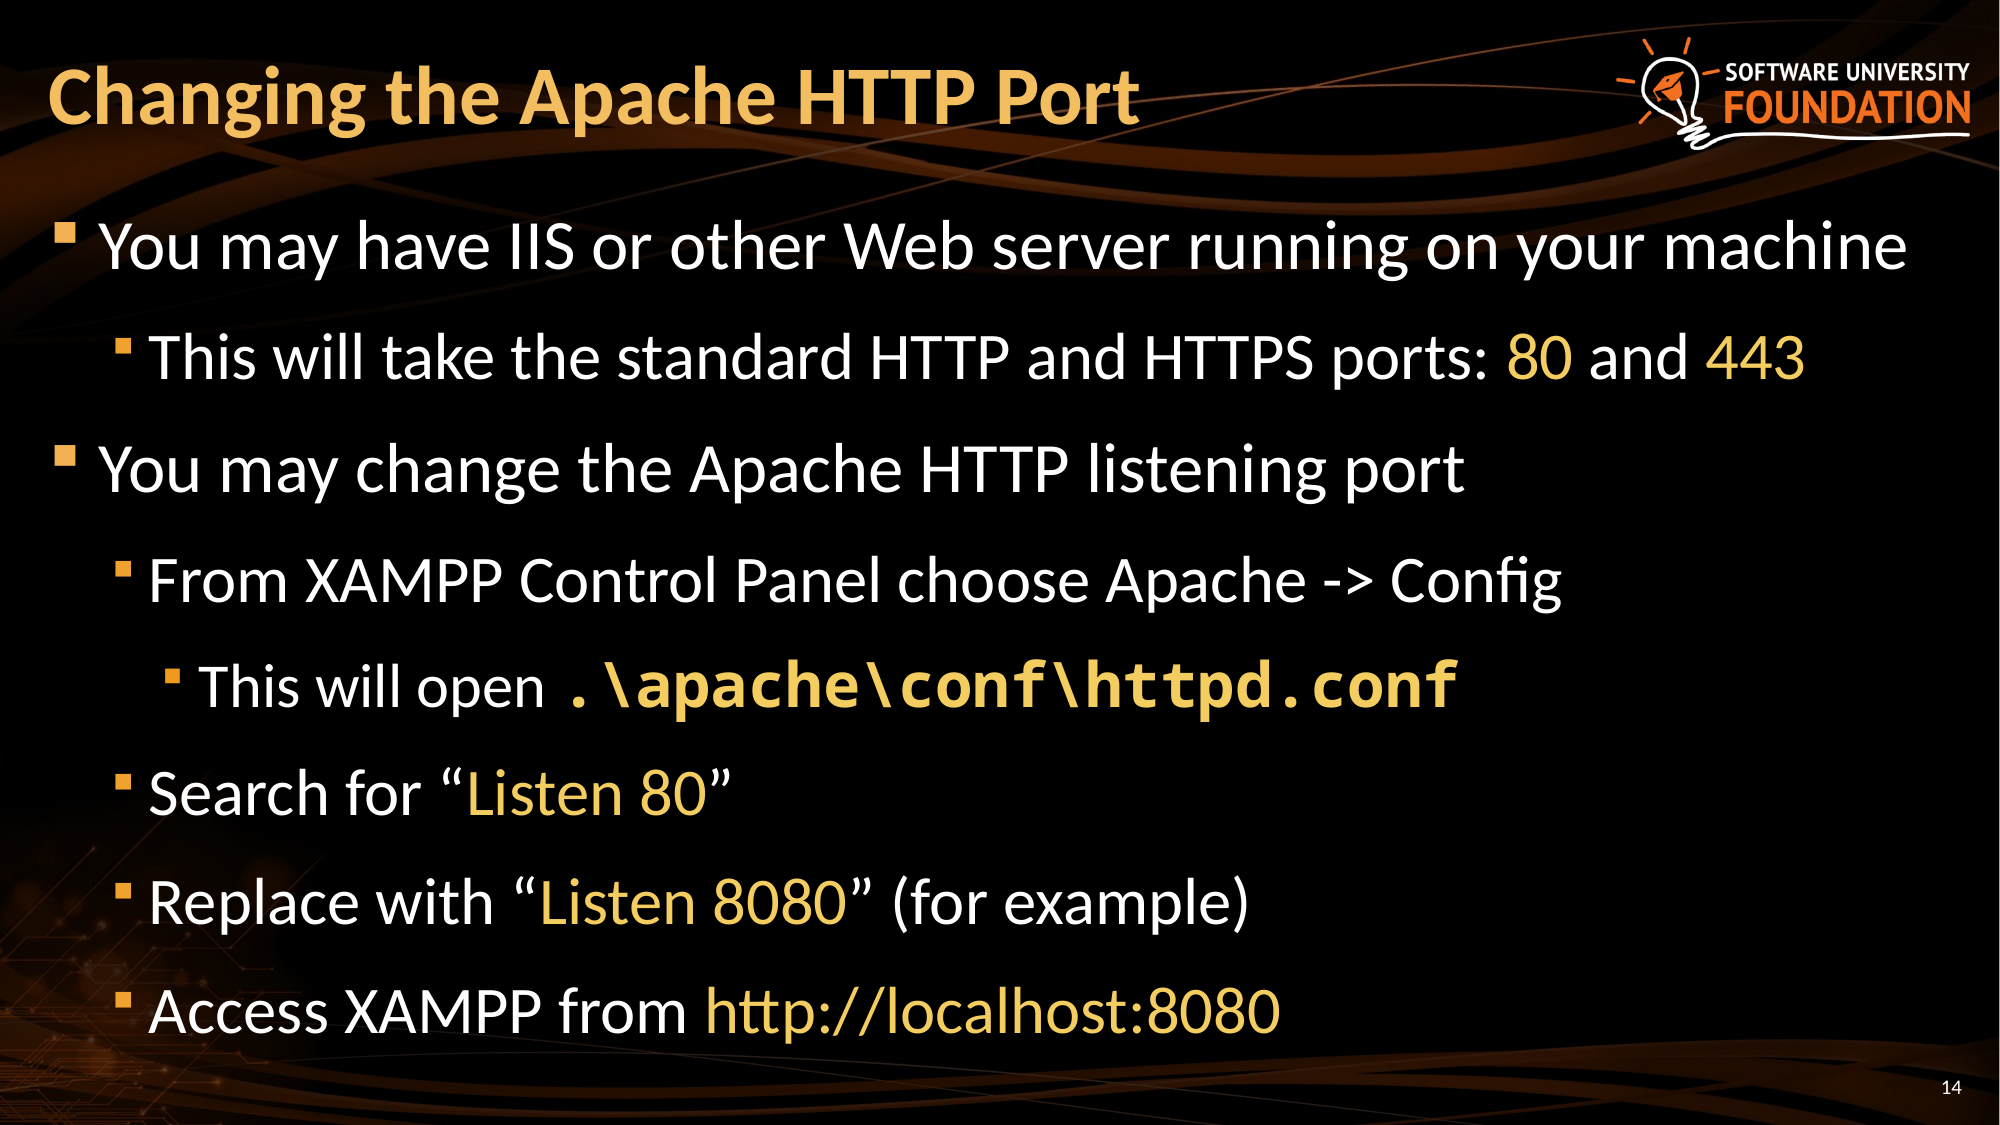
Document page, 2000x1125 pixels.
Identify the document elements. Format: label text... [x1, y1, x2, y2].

list You may have IIS or other Web server running on your machine This will take the standard HTTP and HTTPS ports: 80 and 443 You may change the Apache HTTP listening port From XAMPP Control Panel choose Apache -> Config This will open .\apache\conf\httpd.conf Search for “Listen 80” Replace with “Listen 8080” (for example) Access XAMPP from http://localhost:8080 [31, 188, 1968, 1103]
title Changing the Apache HTTP Port [30, 6, 1602, 189]
picture [0, 0, 2000, 1125]
